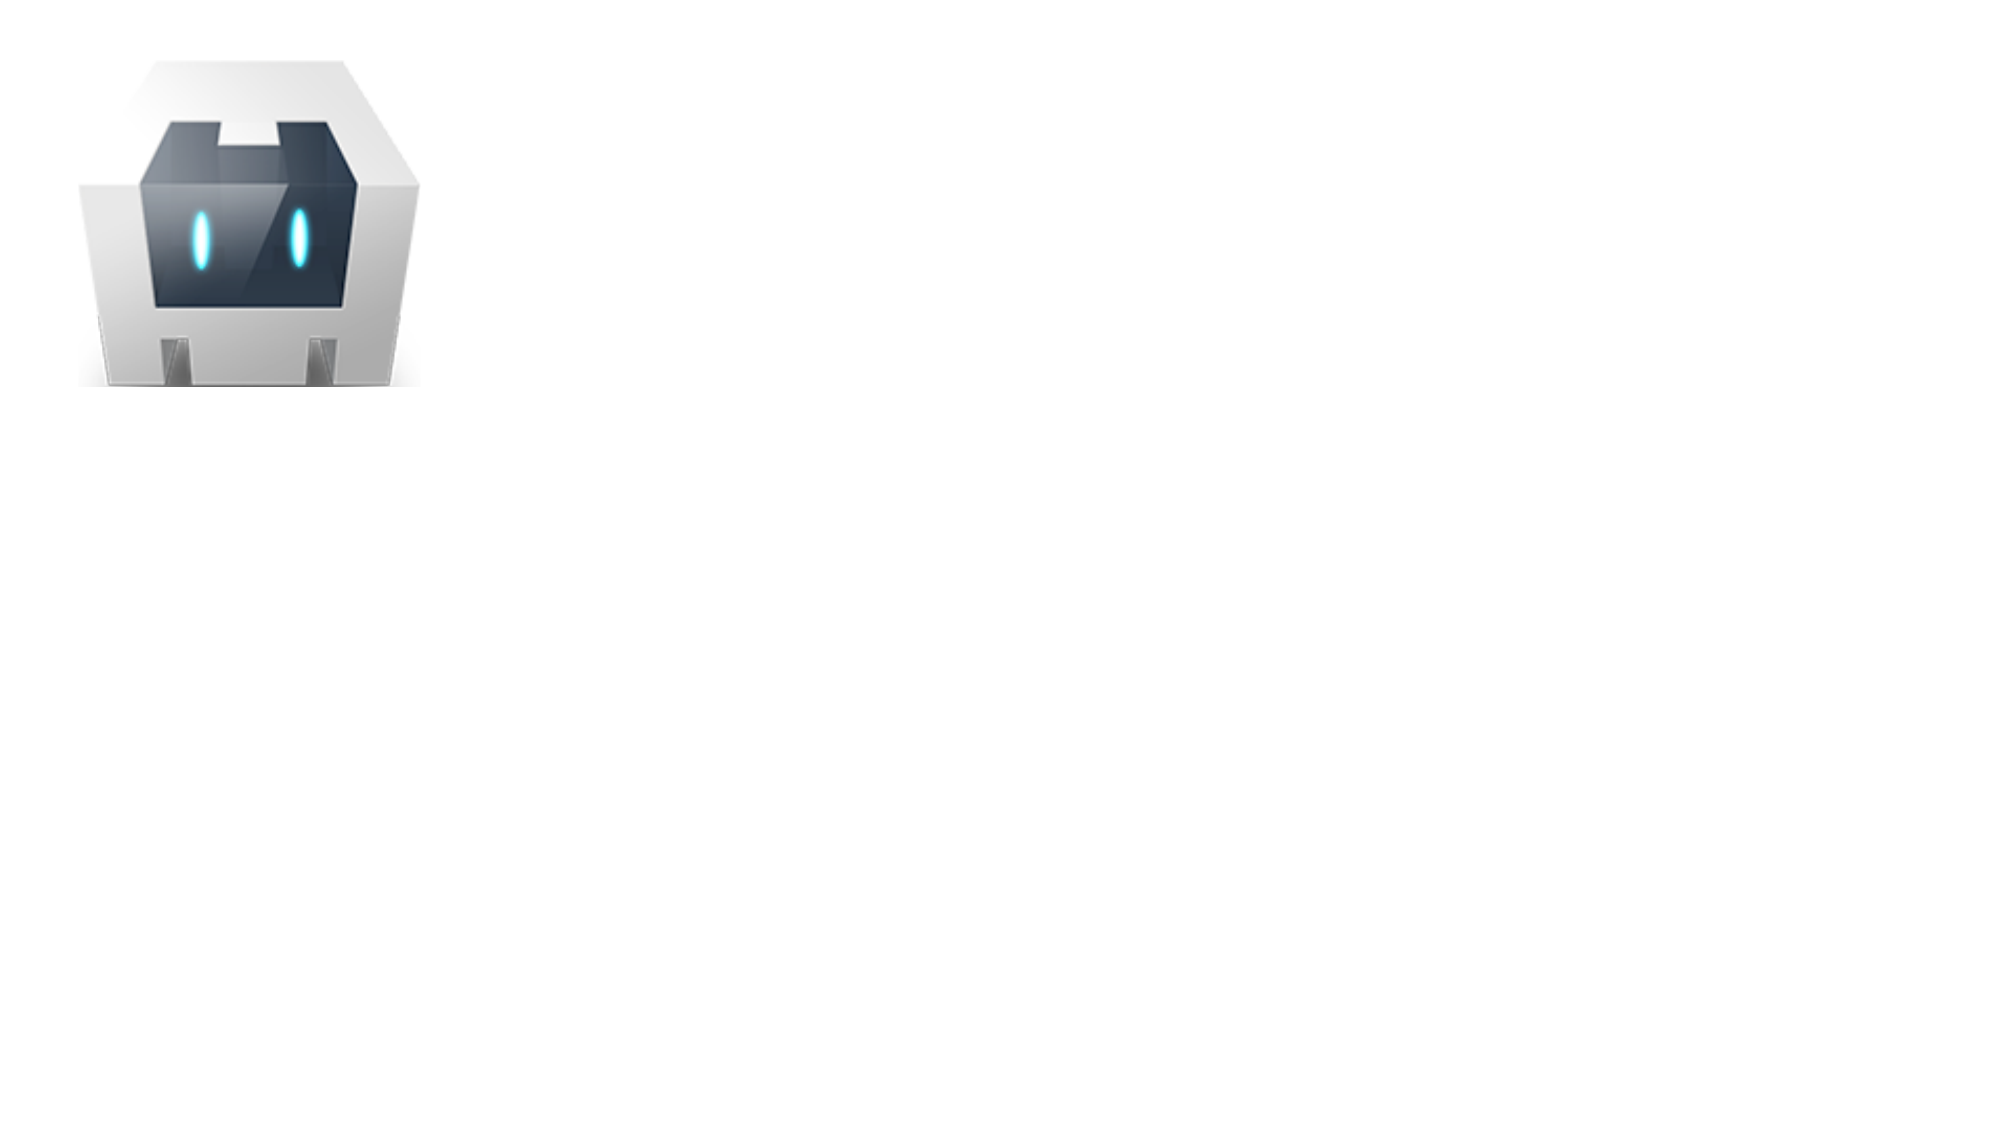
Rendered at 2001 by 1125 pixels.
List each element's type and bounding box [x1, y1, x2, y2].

picture [78, 60, 421, 387]
